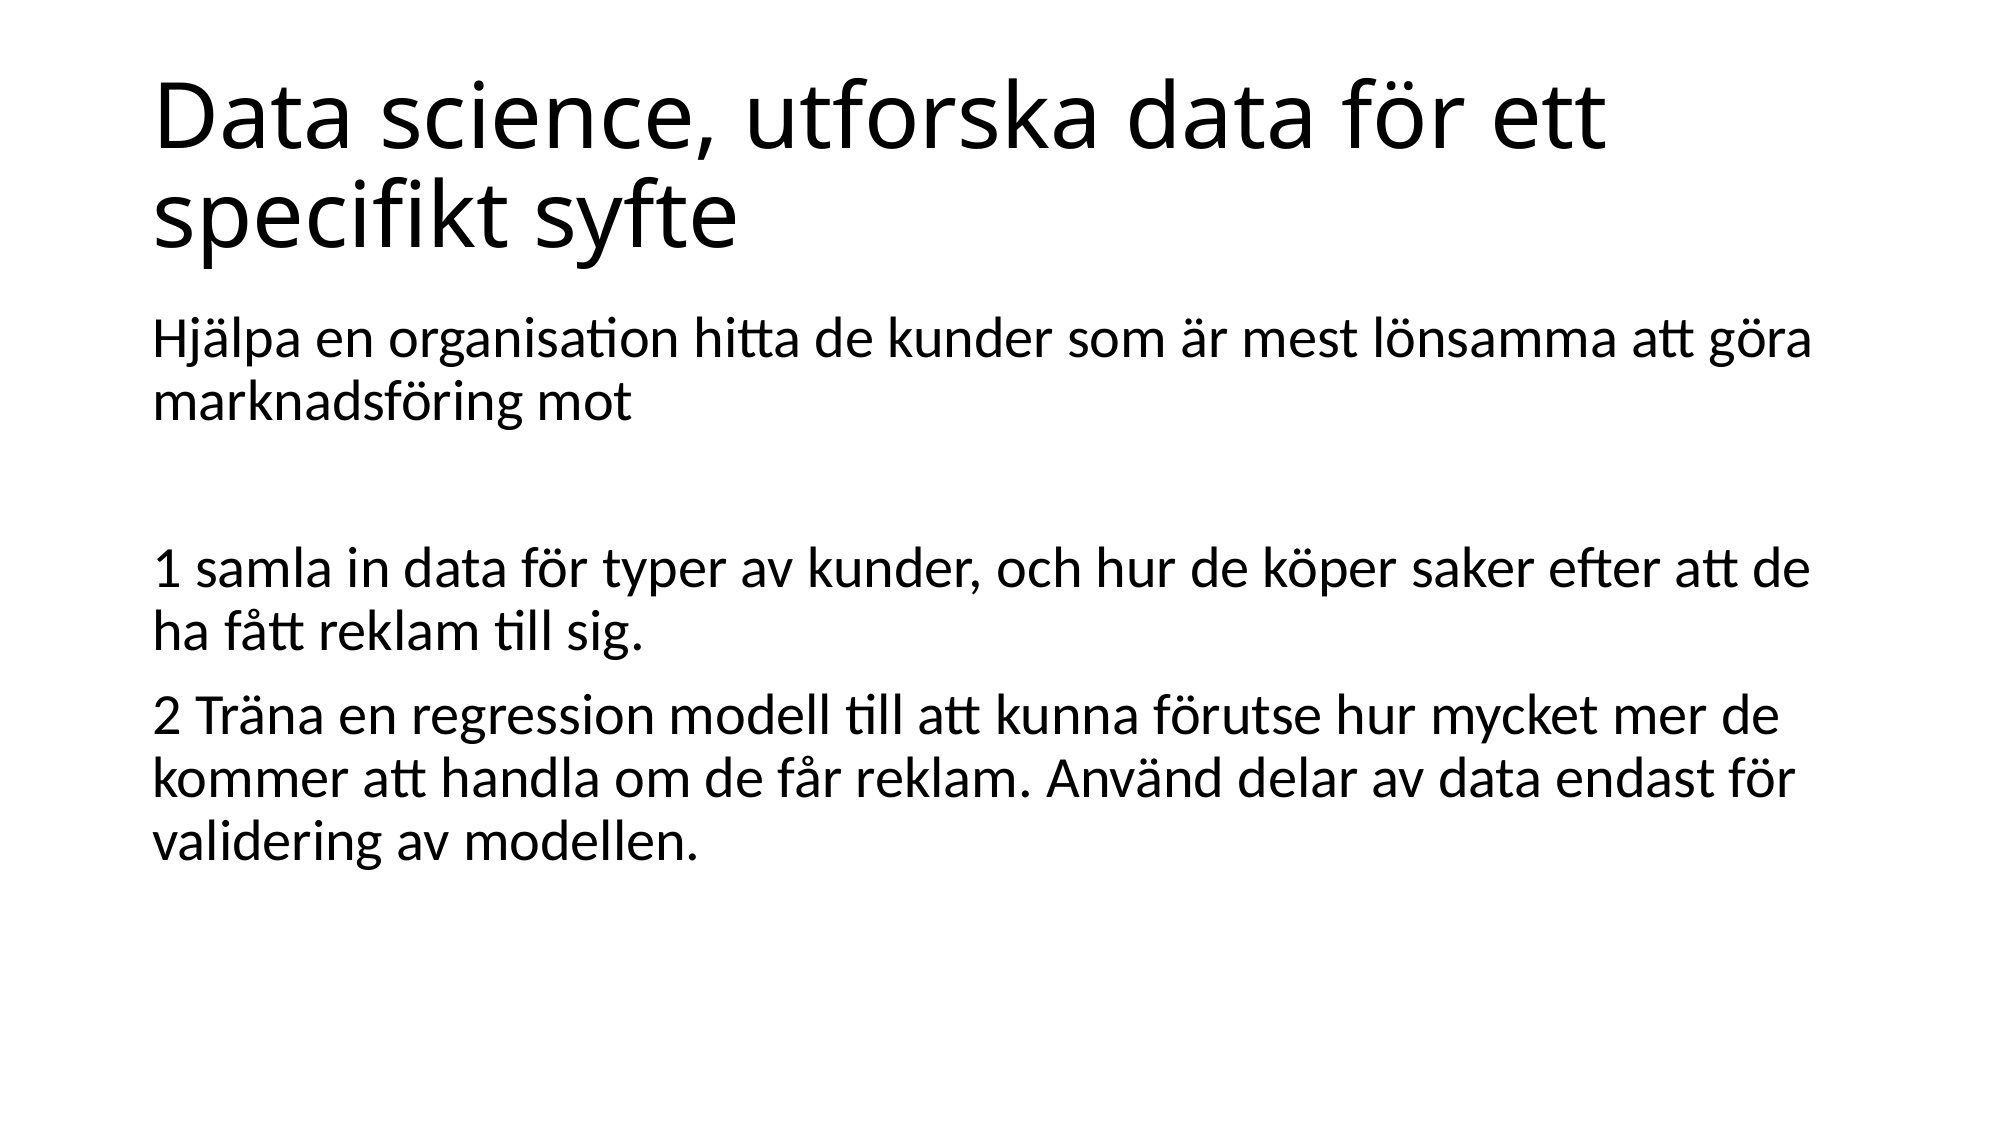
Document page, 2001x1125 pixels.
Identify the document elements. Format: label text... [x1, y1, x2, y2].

list Hjälpa en organisation hitta de kunder som är mest lönsamma att göra marknadsföring mot 1 samla in data för typer av kunder, och hur de köper saker efter att de ha fått reklam till sig. 2 Träna en regression modell till att kunna förutse hur mycket mer de kommer att handla om de får reklam. Använd delar av data endast för validering av modellen. [137, 299, 1863, 1014]
title Data science, utforska data för ett specifikt syfte [137, 59, 1863, 278]
